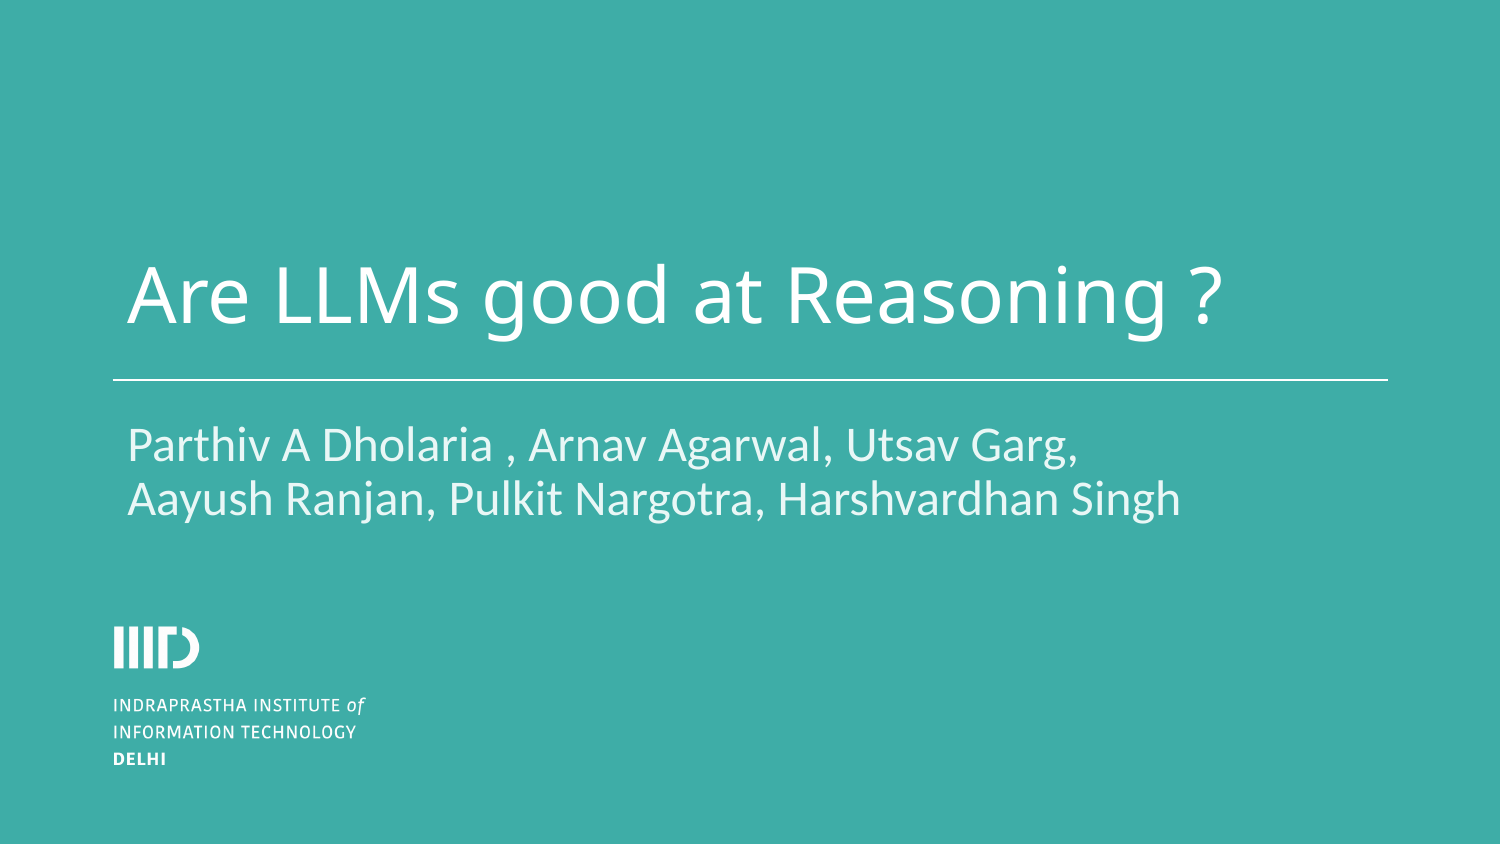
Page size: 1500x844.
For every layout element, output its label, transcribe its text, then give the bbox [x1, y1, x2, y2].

subtitle Parthiv A Dholaria , Arnav Agarwal, Utsav Garg, Aayush Ranjan, Pulkit Nargotra, Harshvardhan Singh [112, 410, 1238, 552]
title Are LLMs good at Reasoning ? [112, 187, 1388, 349]
picture [114, 626, 366, 765]
